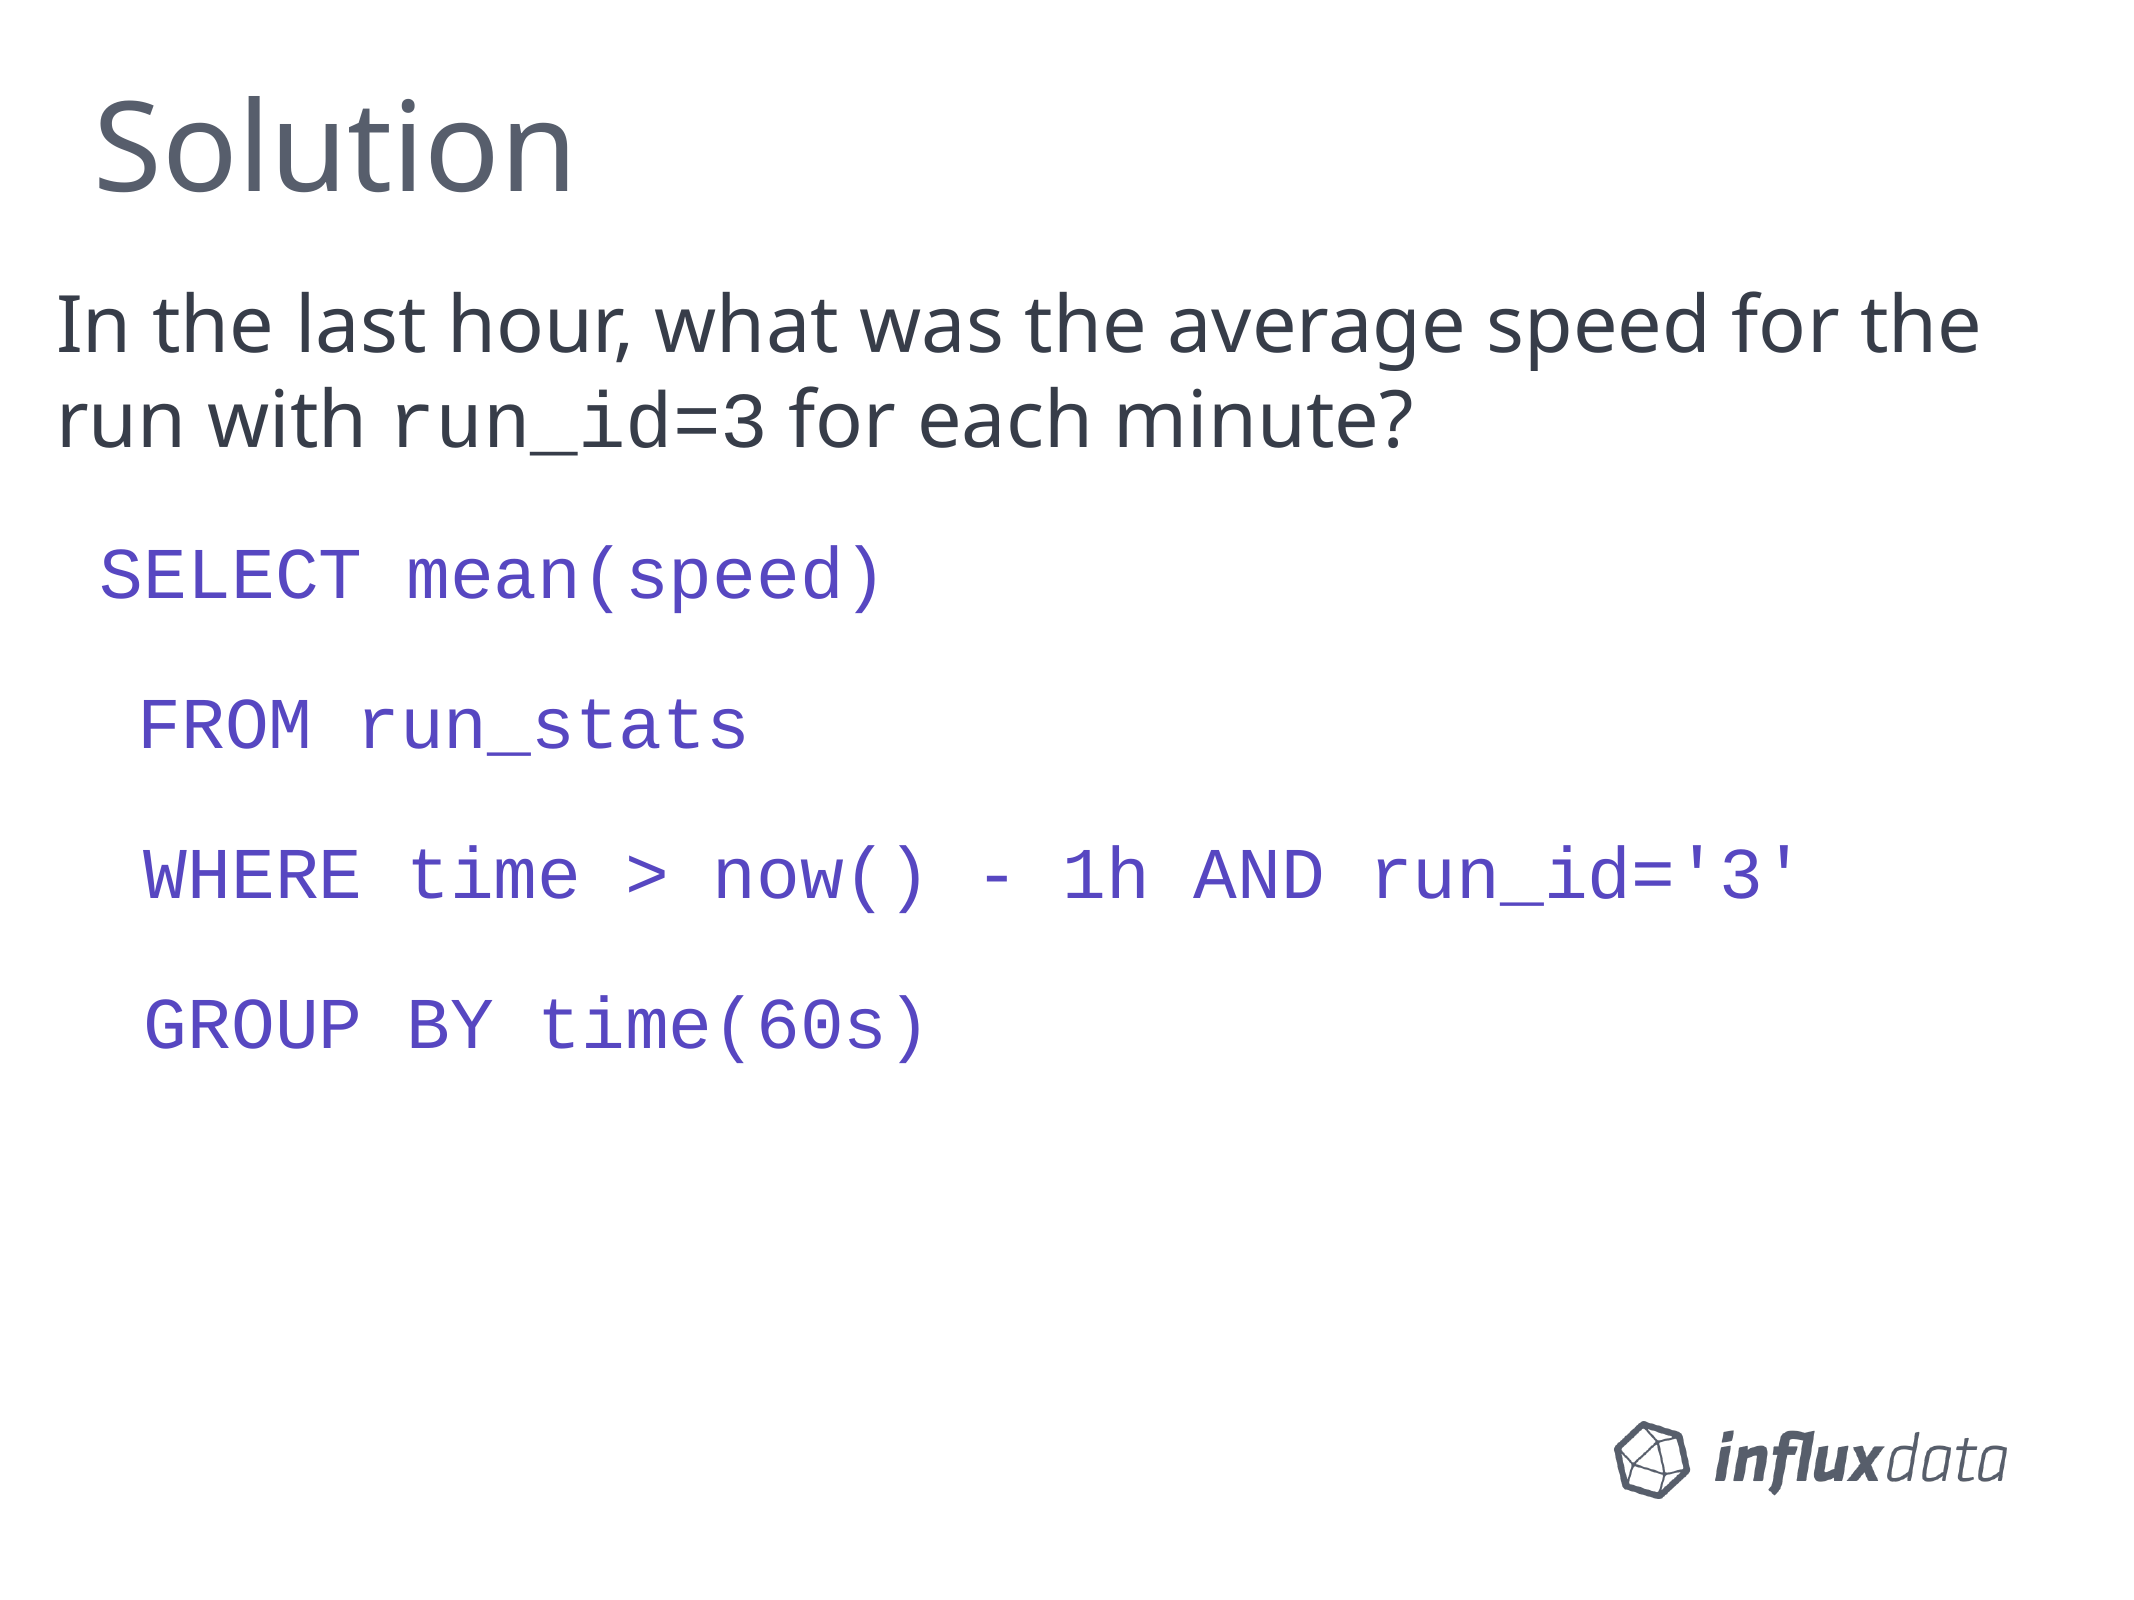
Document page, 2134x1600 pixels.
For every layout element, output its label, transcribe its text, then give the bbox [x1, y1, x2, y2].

picture [1613, 1421, 2007, 1499]
list In the last hour, what was the average speed for the run with run_id=3 for each minute? SELECT mean(speed) FROM run_stats WHERE time > now() - 1h AND run_id='3' GROUP BY time(60s) [47, 264, 2009, 1209]
title Solution [84, 49, 2134, 226]
